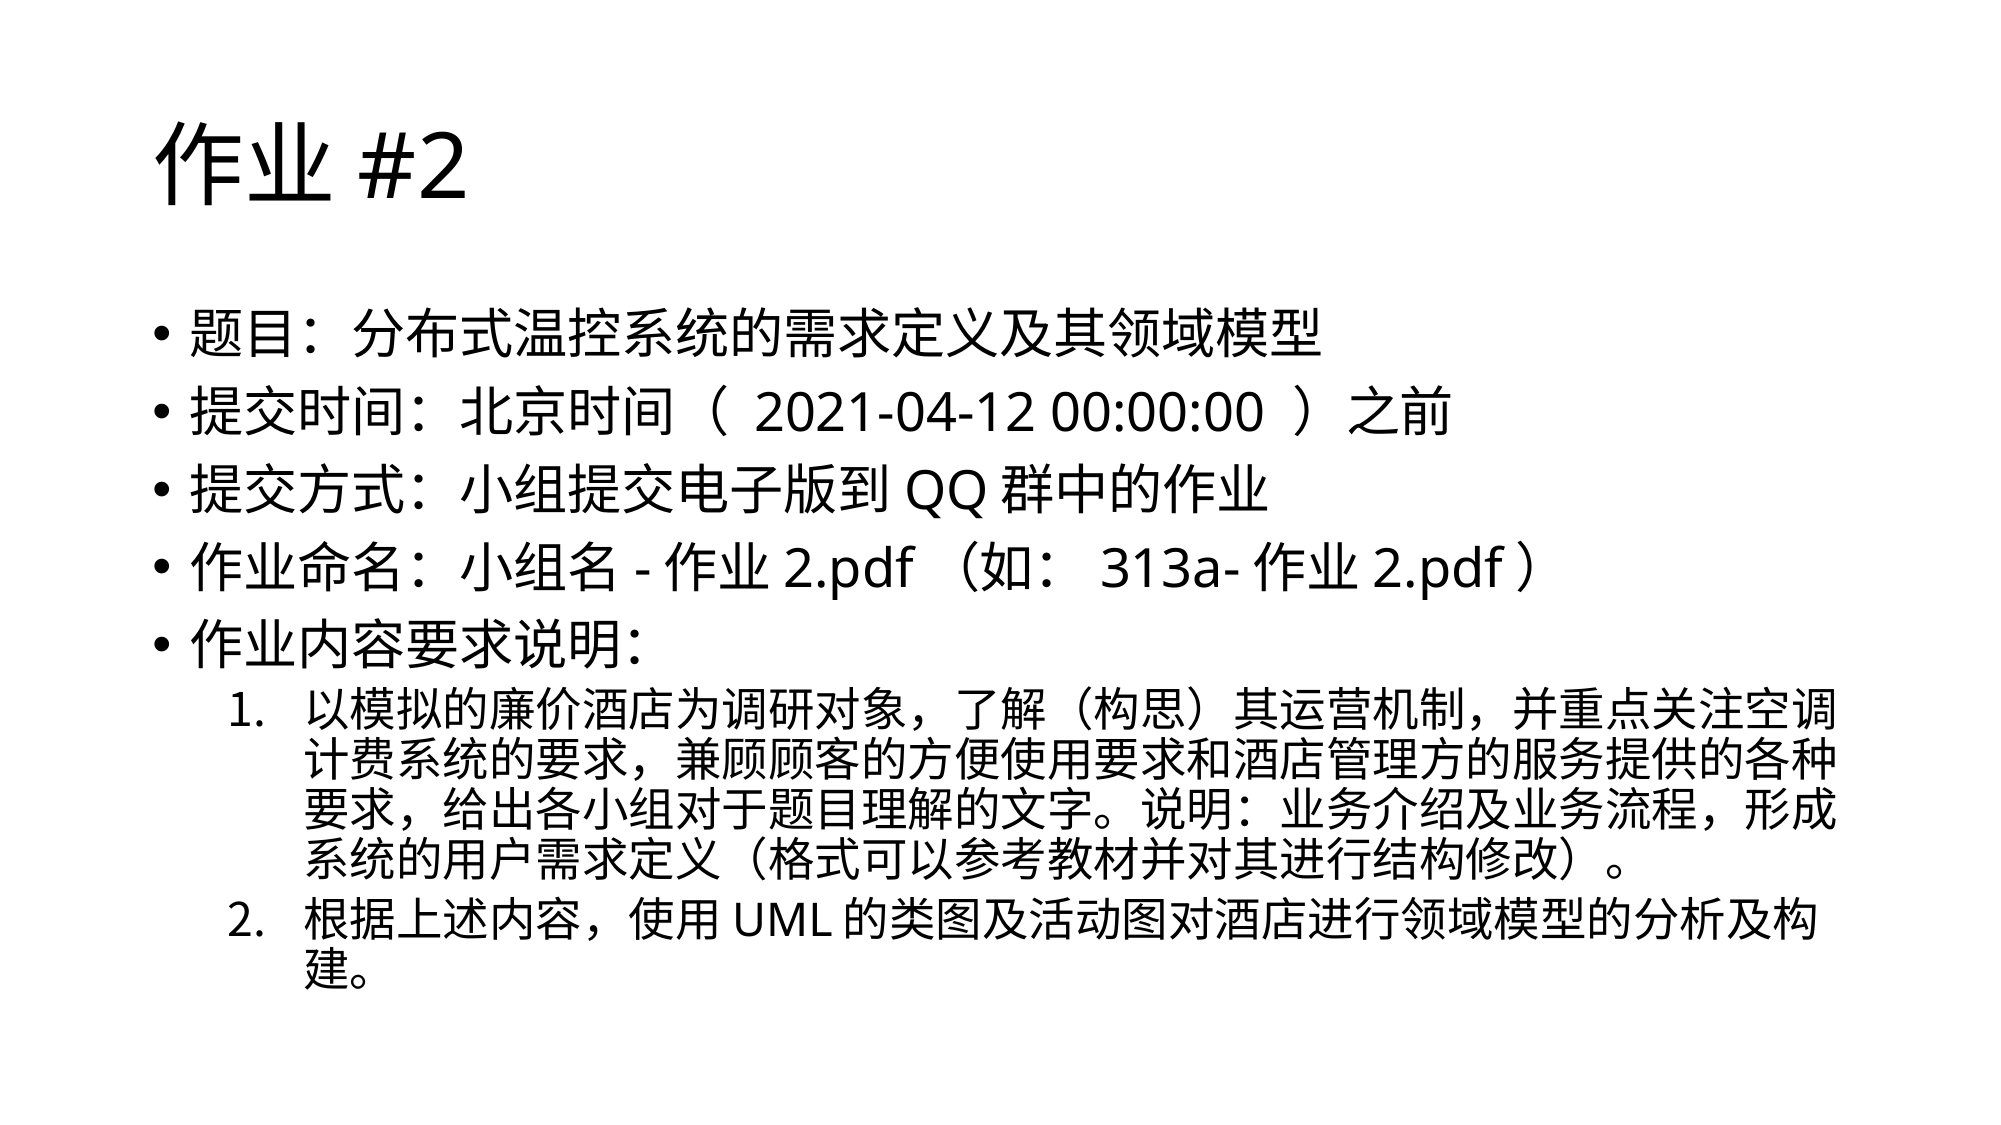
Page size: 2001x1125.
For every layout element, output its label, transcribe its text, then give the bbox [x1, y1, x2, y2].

list 题目：分布式温控系统的需求定义及其领域模型 提交时间：北京时间（ 2021-04-12 00:00:00 ）之前 提交方式：小组提交电子版到QQ群中的作业 作业命名：小组名-作业2.pdf（如：313a-作业2.pdf） 作业内容要求说明： 以模拟的廉价酒店为调研对象，了解（构思）其运营机制，并重点关注空调计费系统的要求，兼顾顾客的方便使用要求和酒店管理方的服务提供的各种要求，给出各小组对于题目理解的文字。说明：业务介绍及业务流程，形成系统的用户需求定义（格式可以参考教材并对其进行结构修改）。 根据上述内容，使用UML的类图及活动图对酒店进行领域模型的分析及构建。 [137, 299, 1863, 1014]
title 作业#2 [137, 59, 1863, 278]
